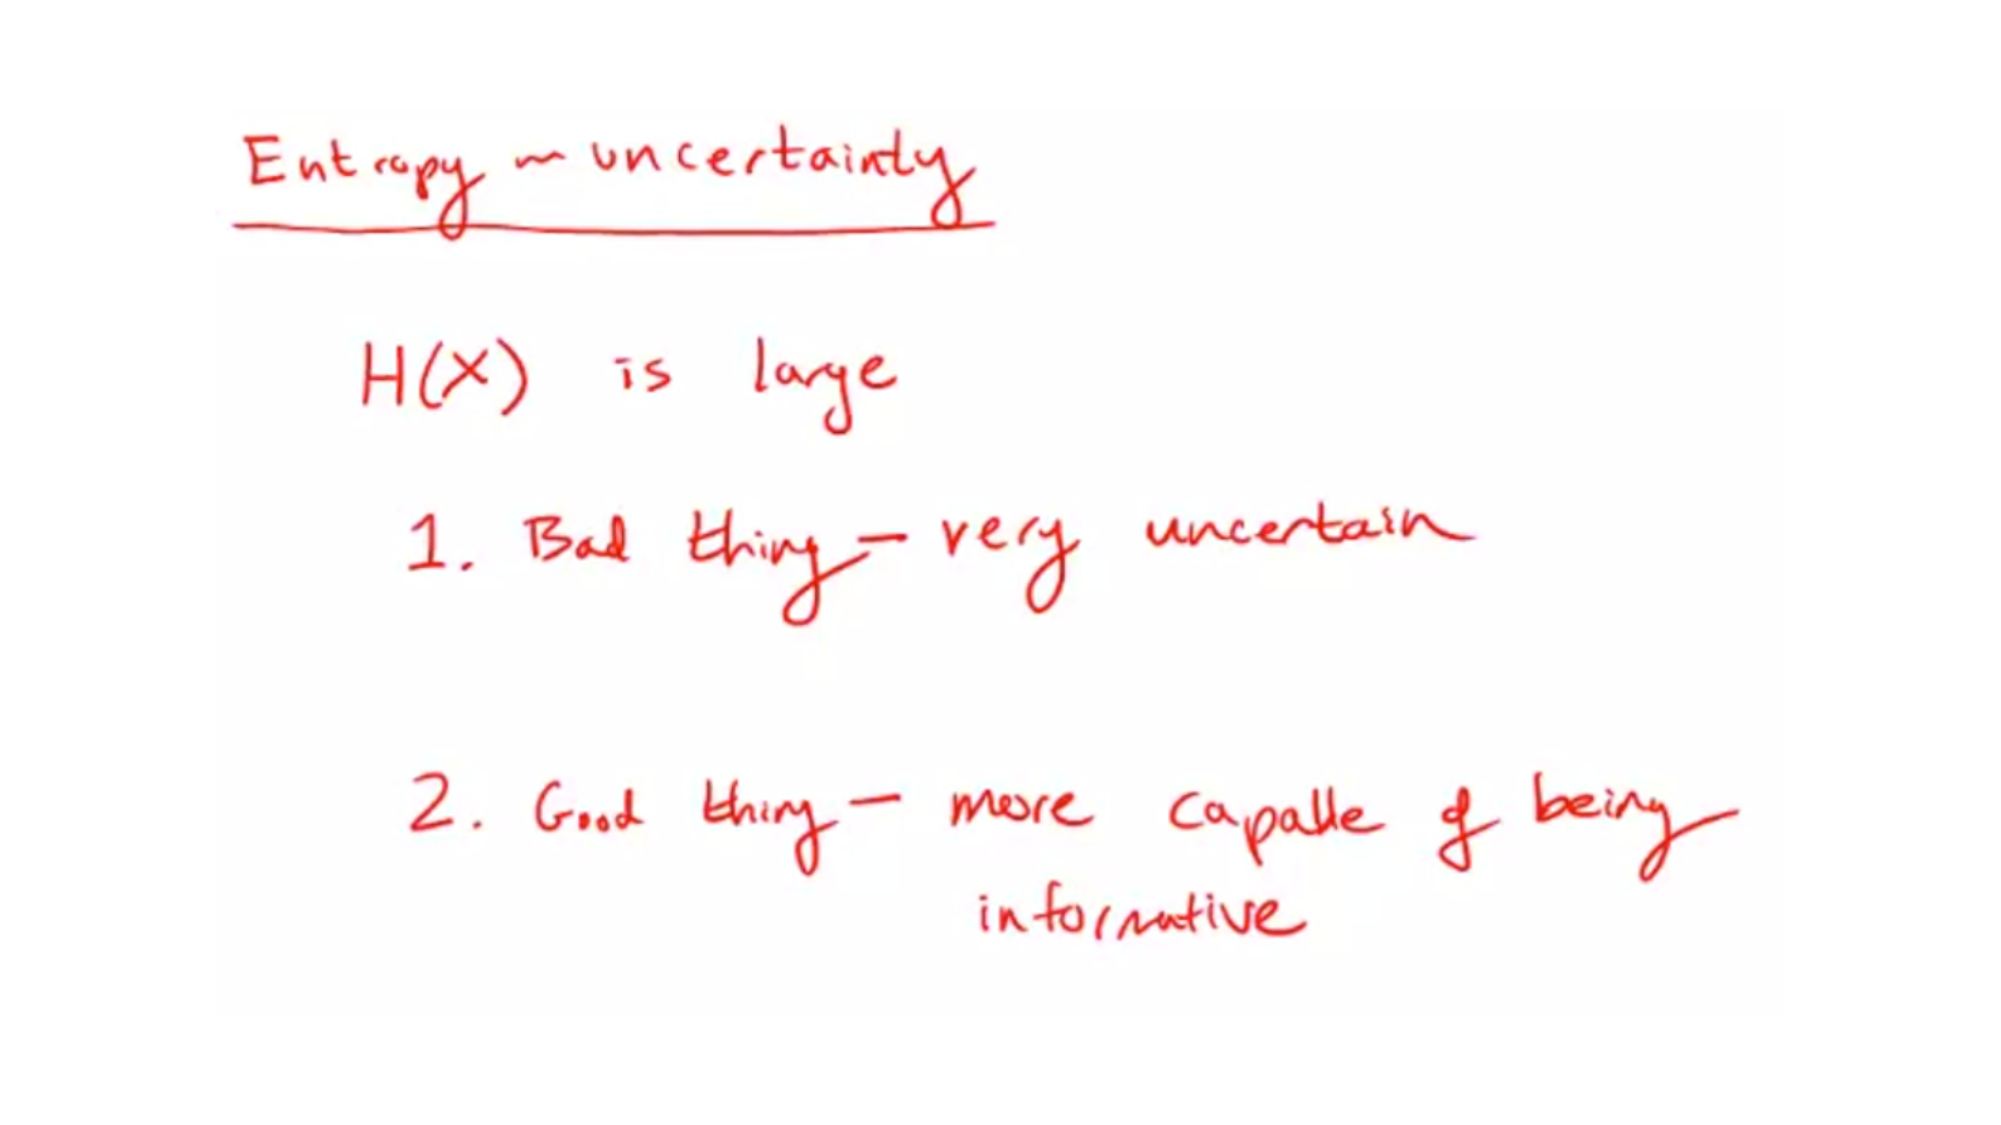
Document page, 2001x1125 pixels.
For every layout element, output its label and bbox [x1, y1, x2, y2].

picture [215, 107, 1785, 1017]
